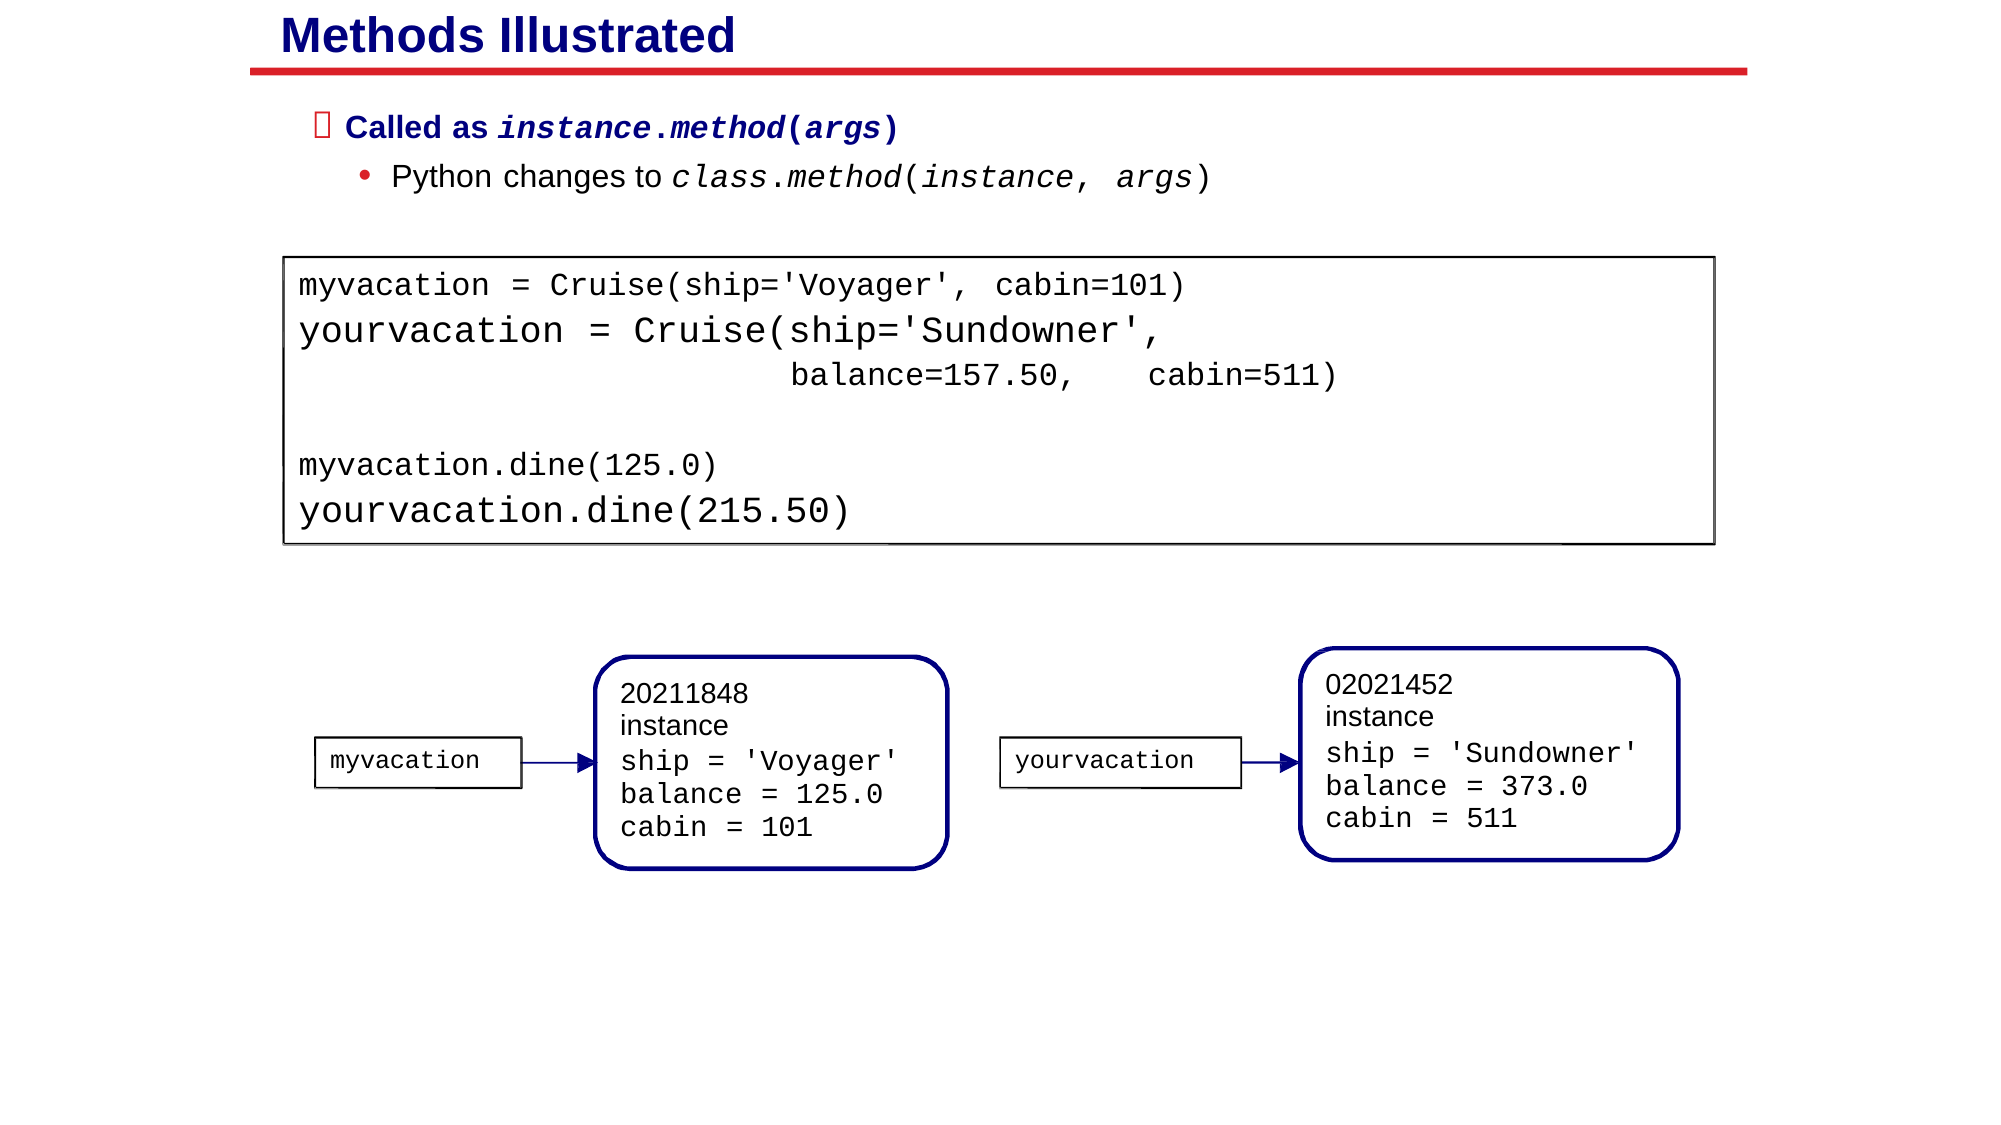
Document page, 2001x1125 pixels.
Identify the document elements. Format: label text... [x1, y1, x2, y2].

text_box 02021452 instance ship = 'Sundowner' balance = 373.0 cabin = 511 [1323, 668, 1644, 842]
text_box [593, 654, 950, 872]
text_box cabin=511) [1145, 357, 1380, 400]
text_box myvacation = Cruise(ship='Voyager', cabin=101) yourvacation = Cruise(ship='Sundowner', [296, 267, 1336, 355]
text_box [1001, 739, 1240, 786]
text_box  Called as instance.method(args) • Python changes to class.method(instance, args) [308, 102, 1352, 203]
text_box [999, 738, 1241, 789]
text_box yourvacation [1012, 746, 1232, 781]
text_box [1298, 646, 1681, 863]
text_box balance=157.50, [788, 357, 1135, 400]
text_box myvacation.dine(125.0) yourvacation.dine(215.50) [296, 447, 866, 535]
text_box [1243, 752, 1301, 774]
text_box myvacation [327, 746, 512, 781]
text_box [282, 258, 1714, 545]
text_box 20211848 instance ship = 'Voyager' balance = 125.0 cabin = 101 [617, 676, 905, 850]
text_box Methods Illustrated [278, 9, 748, 64]
text_box [523, 752, 598, 774]
text_box [314, 738, 521, 789]
